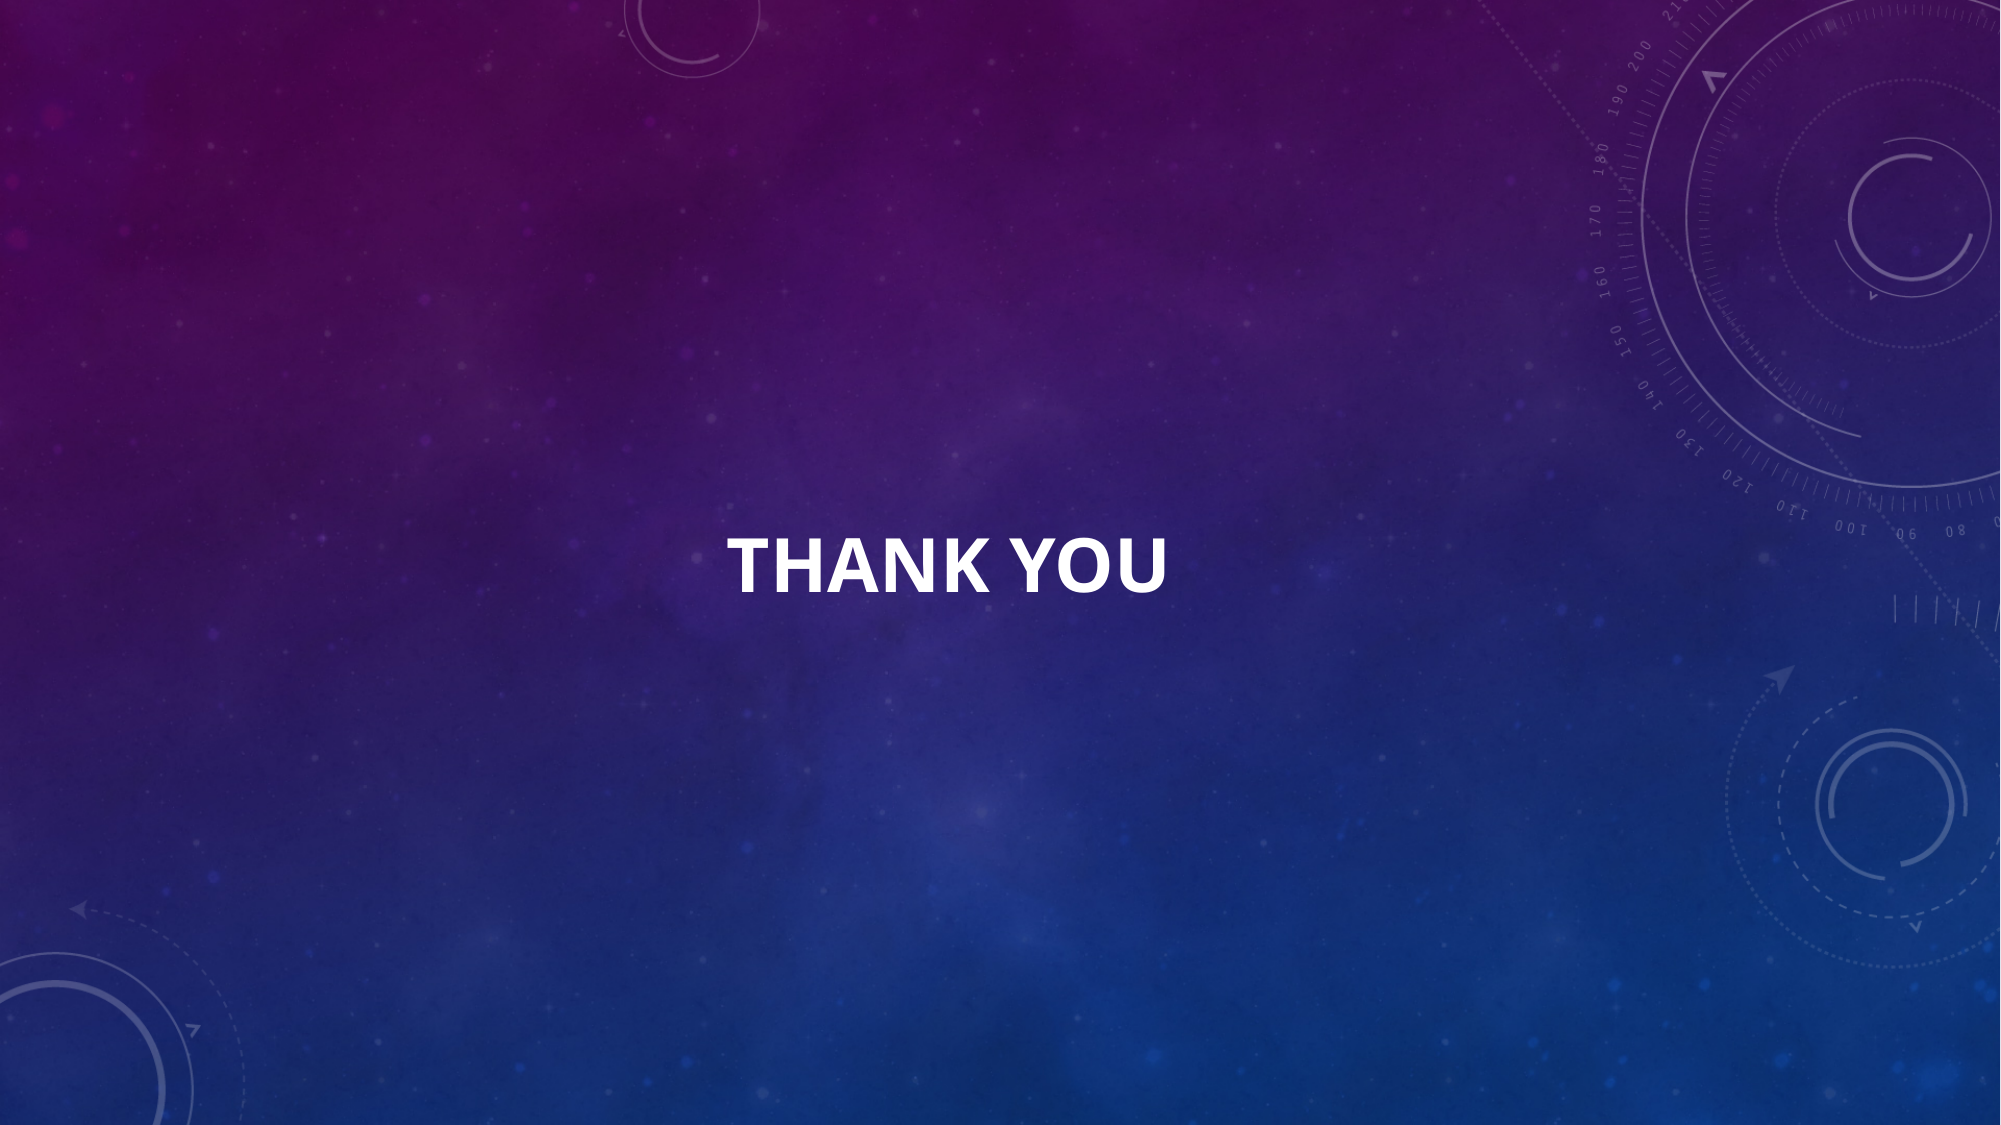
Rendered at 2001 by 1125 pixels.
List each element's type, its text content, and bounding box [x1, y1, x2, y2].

title THANK YOU [117, 443, 1780, 682]
picture [0, 0, 2001, 1125]
